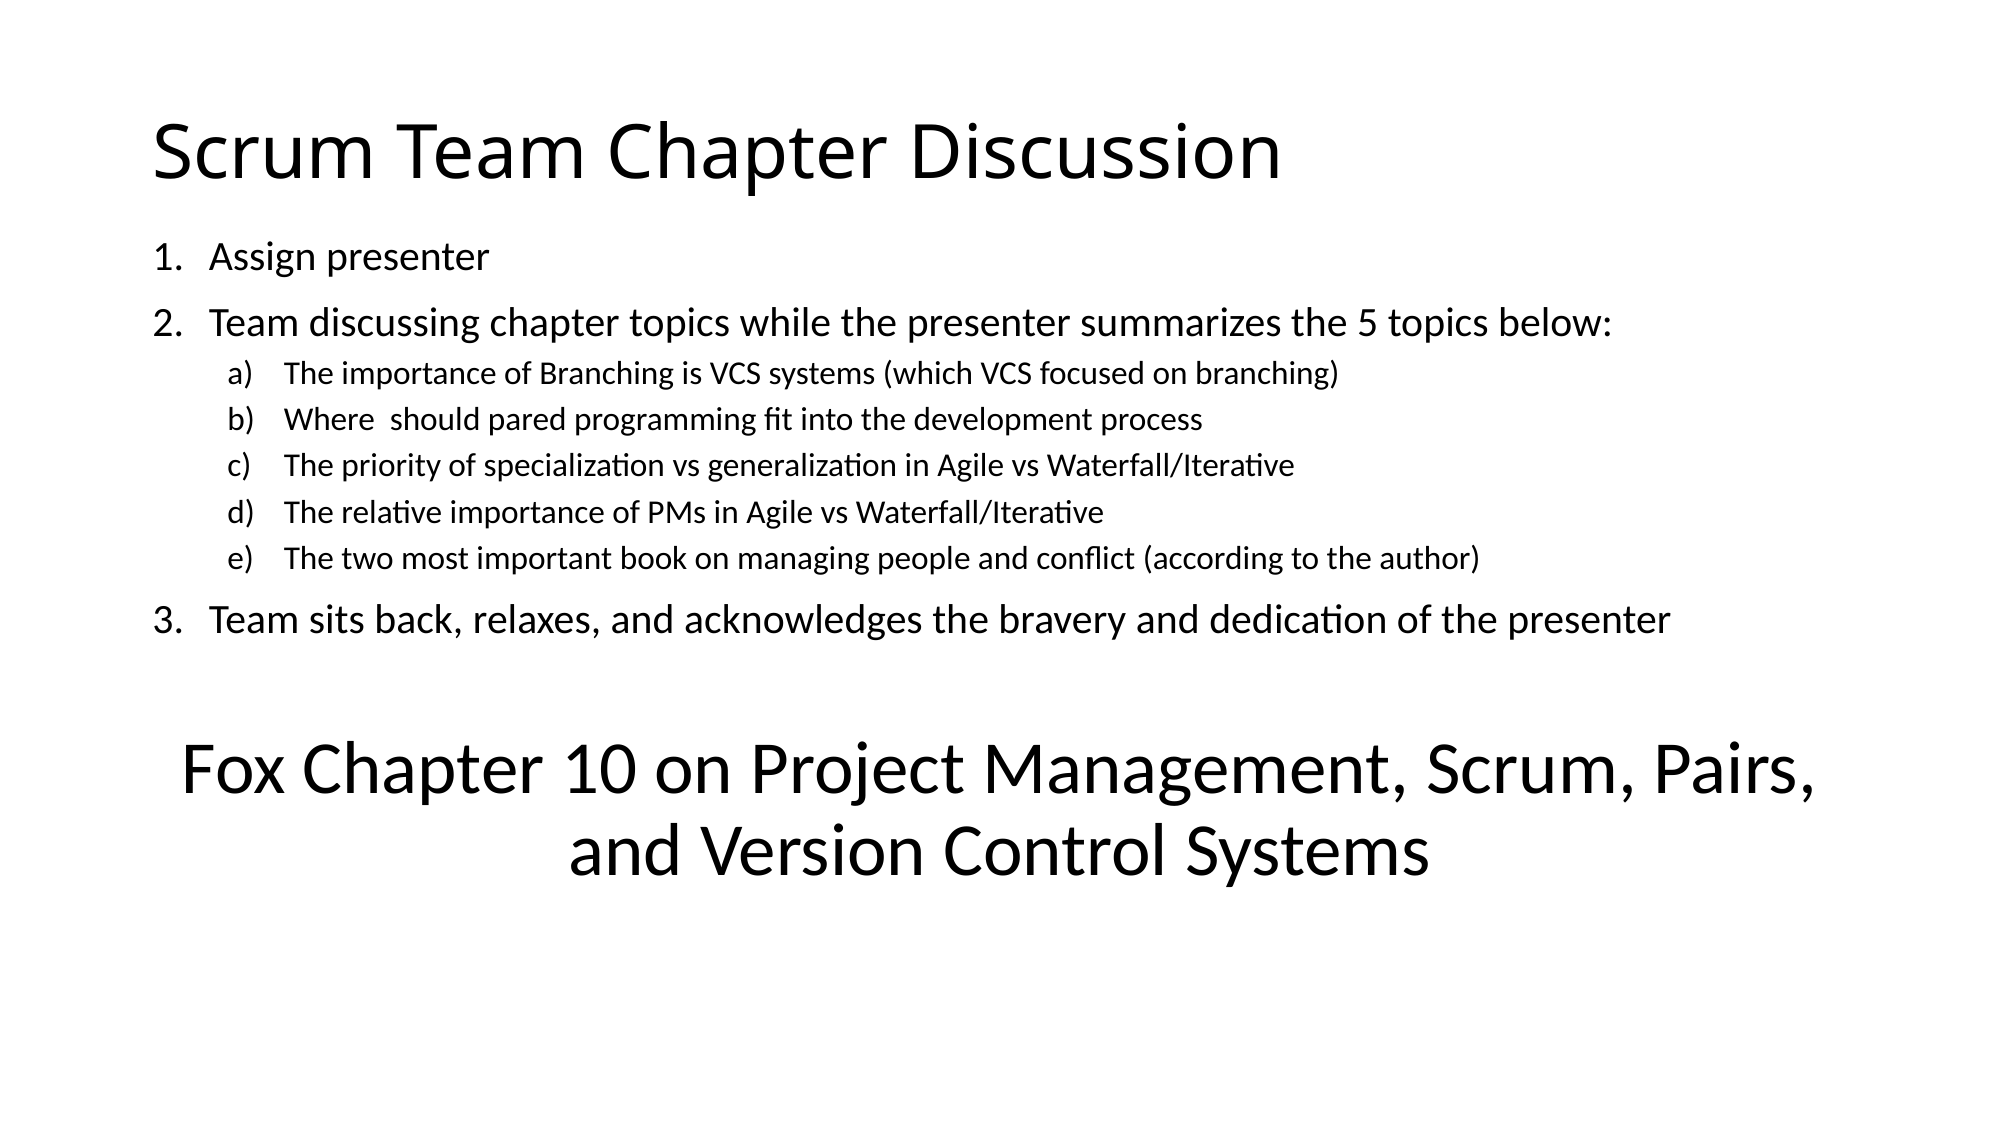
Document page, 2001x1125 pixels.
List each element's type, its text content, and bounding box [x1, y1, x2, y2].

list Assign presenter Team discussing chapter topics while the presenter summarizes the 5 topics below: The importance of Branching is VCS systems (which VCS focused on branching) Where should pared programming fit into the development process The priority of specialization vs generalization in Agile vs Waterfall/Iterative The relative importance of PMs in Agile vs Waterfall/Iterative The two most important book on managing people and conflict (according to the author) Team sits back, relaxes, and acknowledges the bravery and dedication of the presenter Fox Chapter 10 on Project Management, Scrum, Pairs, and Version Control Systems [137, 226, 1863, 1032]
title Scrum Team Chapter Discussion [137, 92, 1863, 215]
